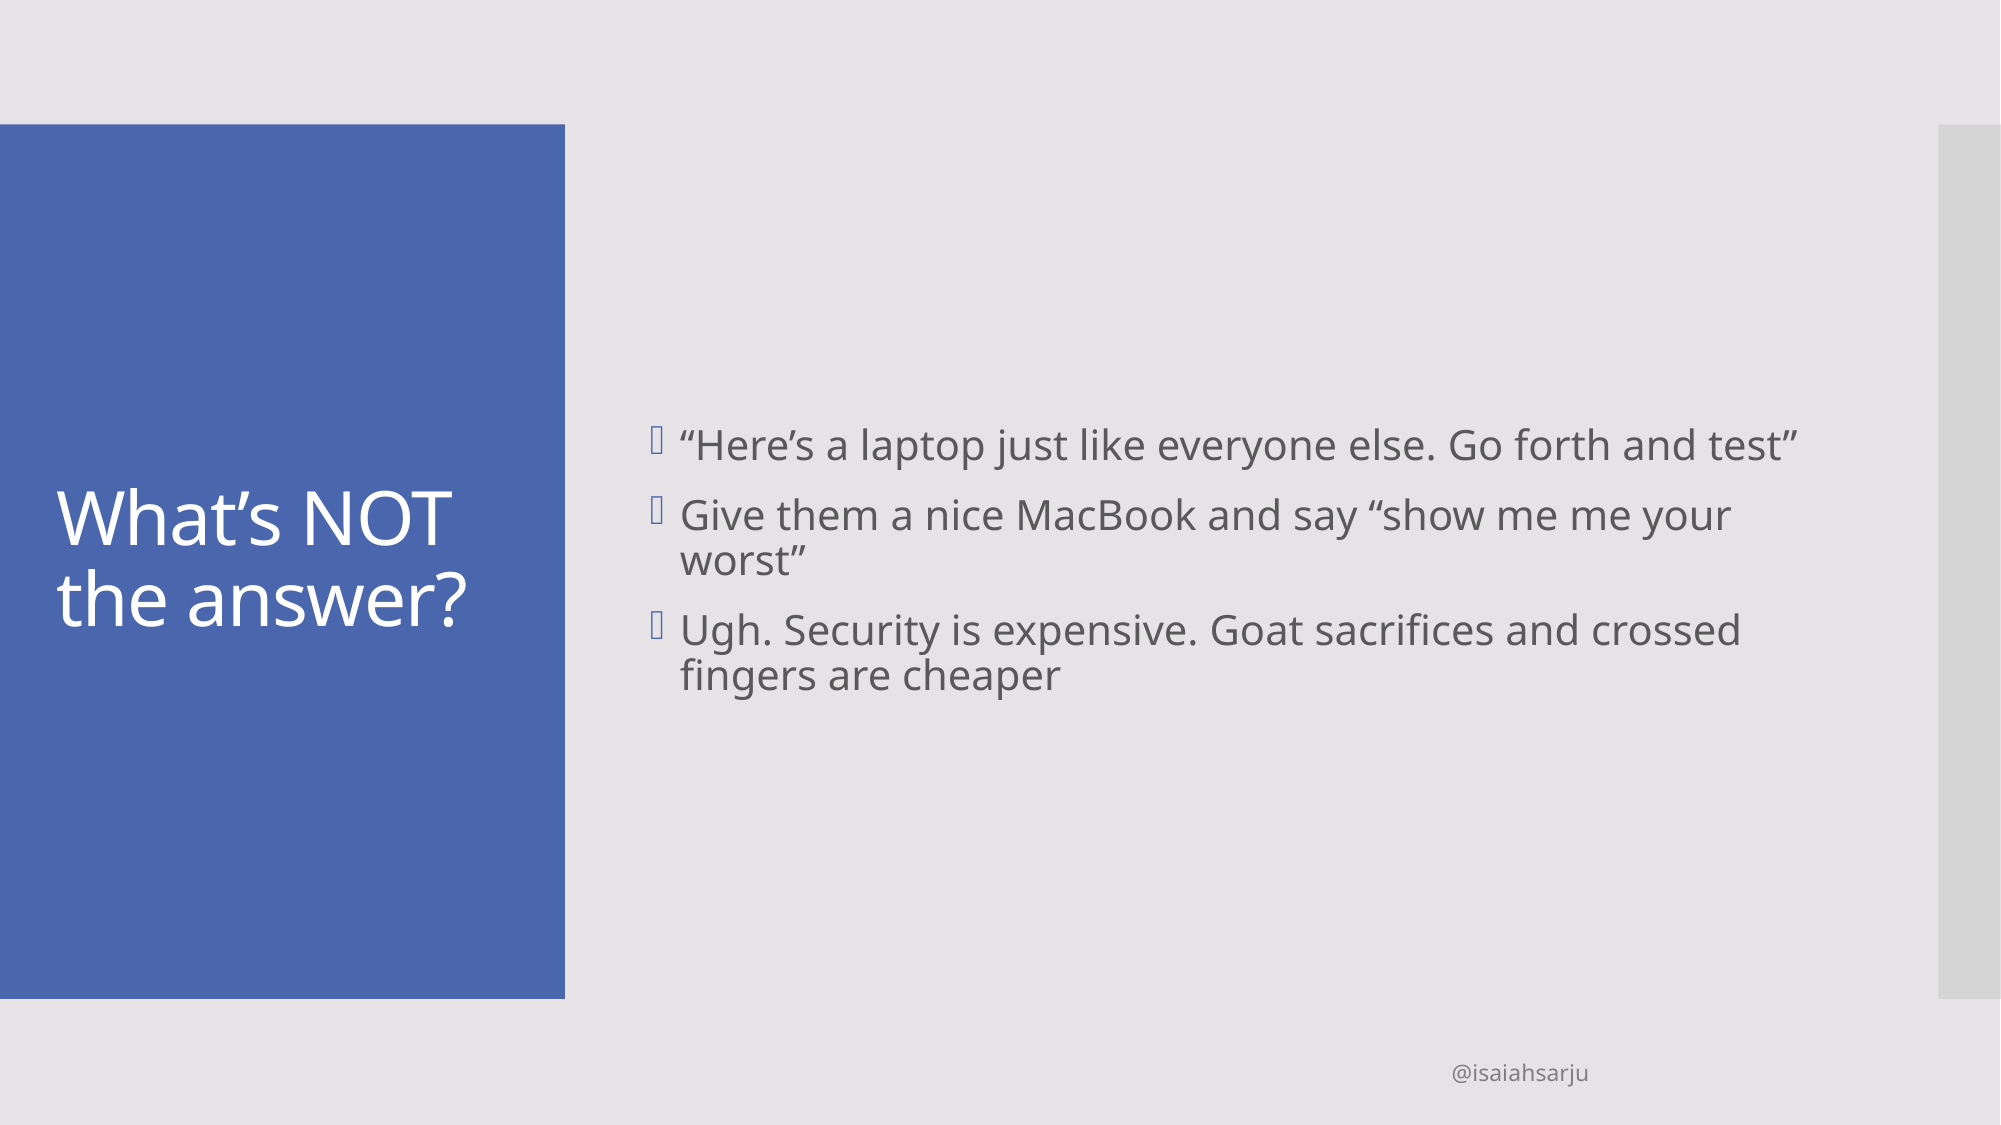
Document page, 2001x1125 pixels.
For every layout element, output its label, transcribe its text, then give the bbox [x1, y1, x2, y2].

footer @isaiahsarju [634, 1042, 1605, 1103]
list “Here’s a laptop just like everyone else. Go forth and test” Give them a nice MacBook and say “show me me your worst” Ugh. Security is expensive. Goat sacrifices and crossed fingers are cheaper [634, 141, 1835, 982]
title What’s NOT the answer? [41, 184, 525, 940]
